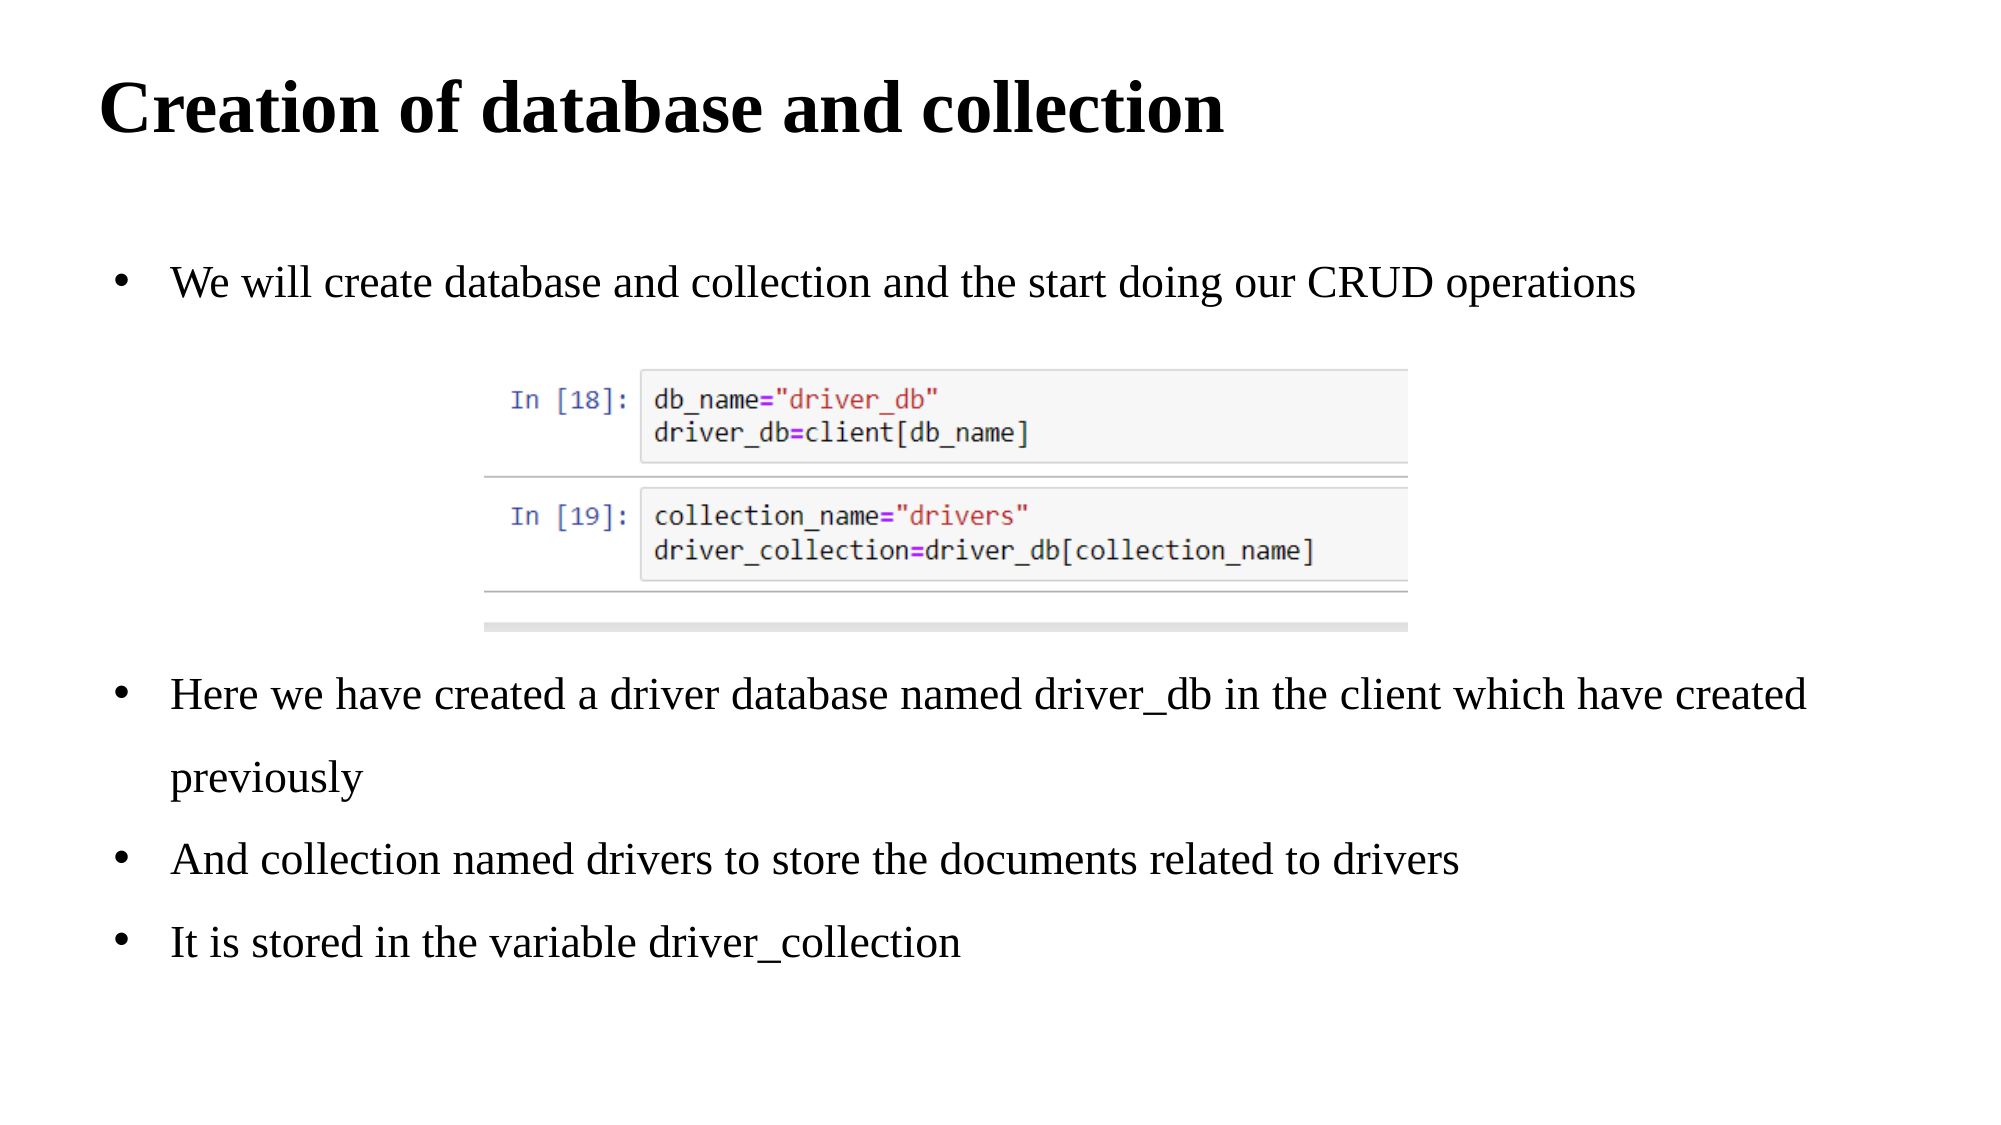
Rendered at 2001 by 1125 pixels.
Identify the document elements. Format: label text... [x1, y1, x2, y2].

text_box We will create database and collection and the start doing our CRUD operations Here we have created a driver database named driver_db in the client which have created previously And collection named drivers to store the documents related to drivers It is stored in the variable driver_collection [98, 216, 1824, 1057]
picture [484, 360, 1408, 632]
title Creation of database and collection [83, 0, 1809, 217]
